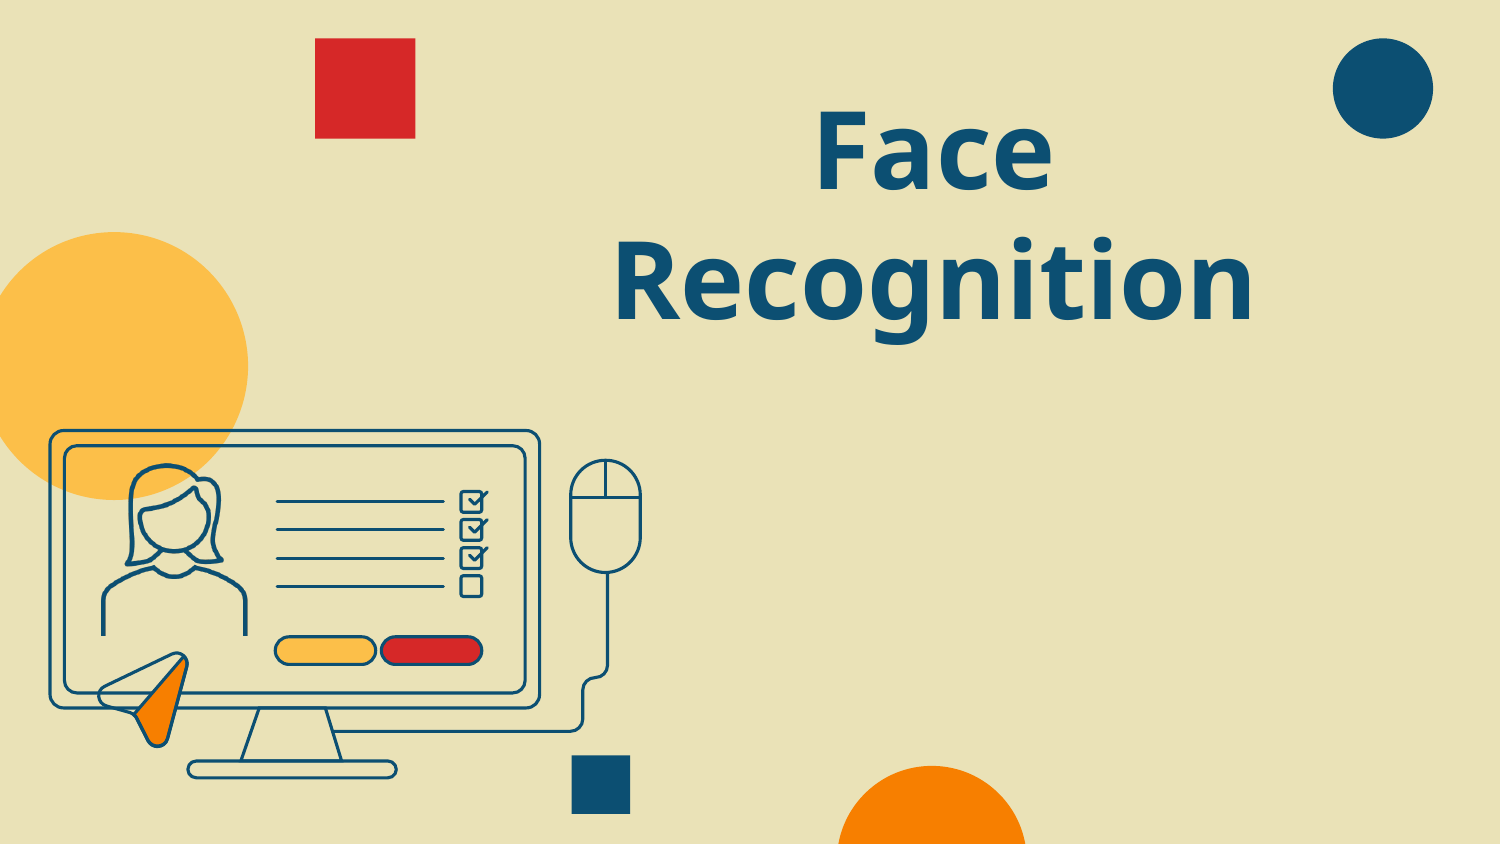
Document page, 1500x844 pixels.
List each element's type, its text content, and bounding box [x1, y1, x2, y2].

text_box [0, 232, 249, 481]
title Face Recognition [487, 206, 1380, 357]
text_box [49, 430, 641, 779]
picture [64, 448, 284, 668]
